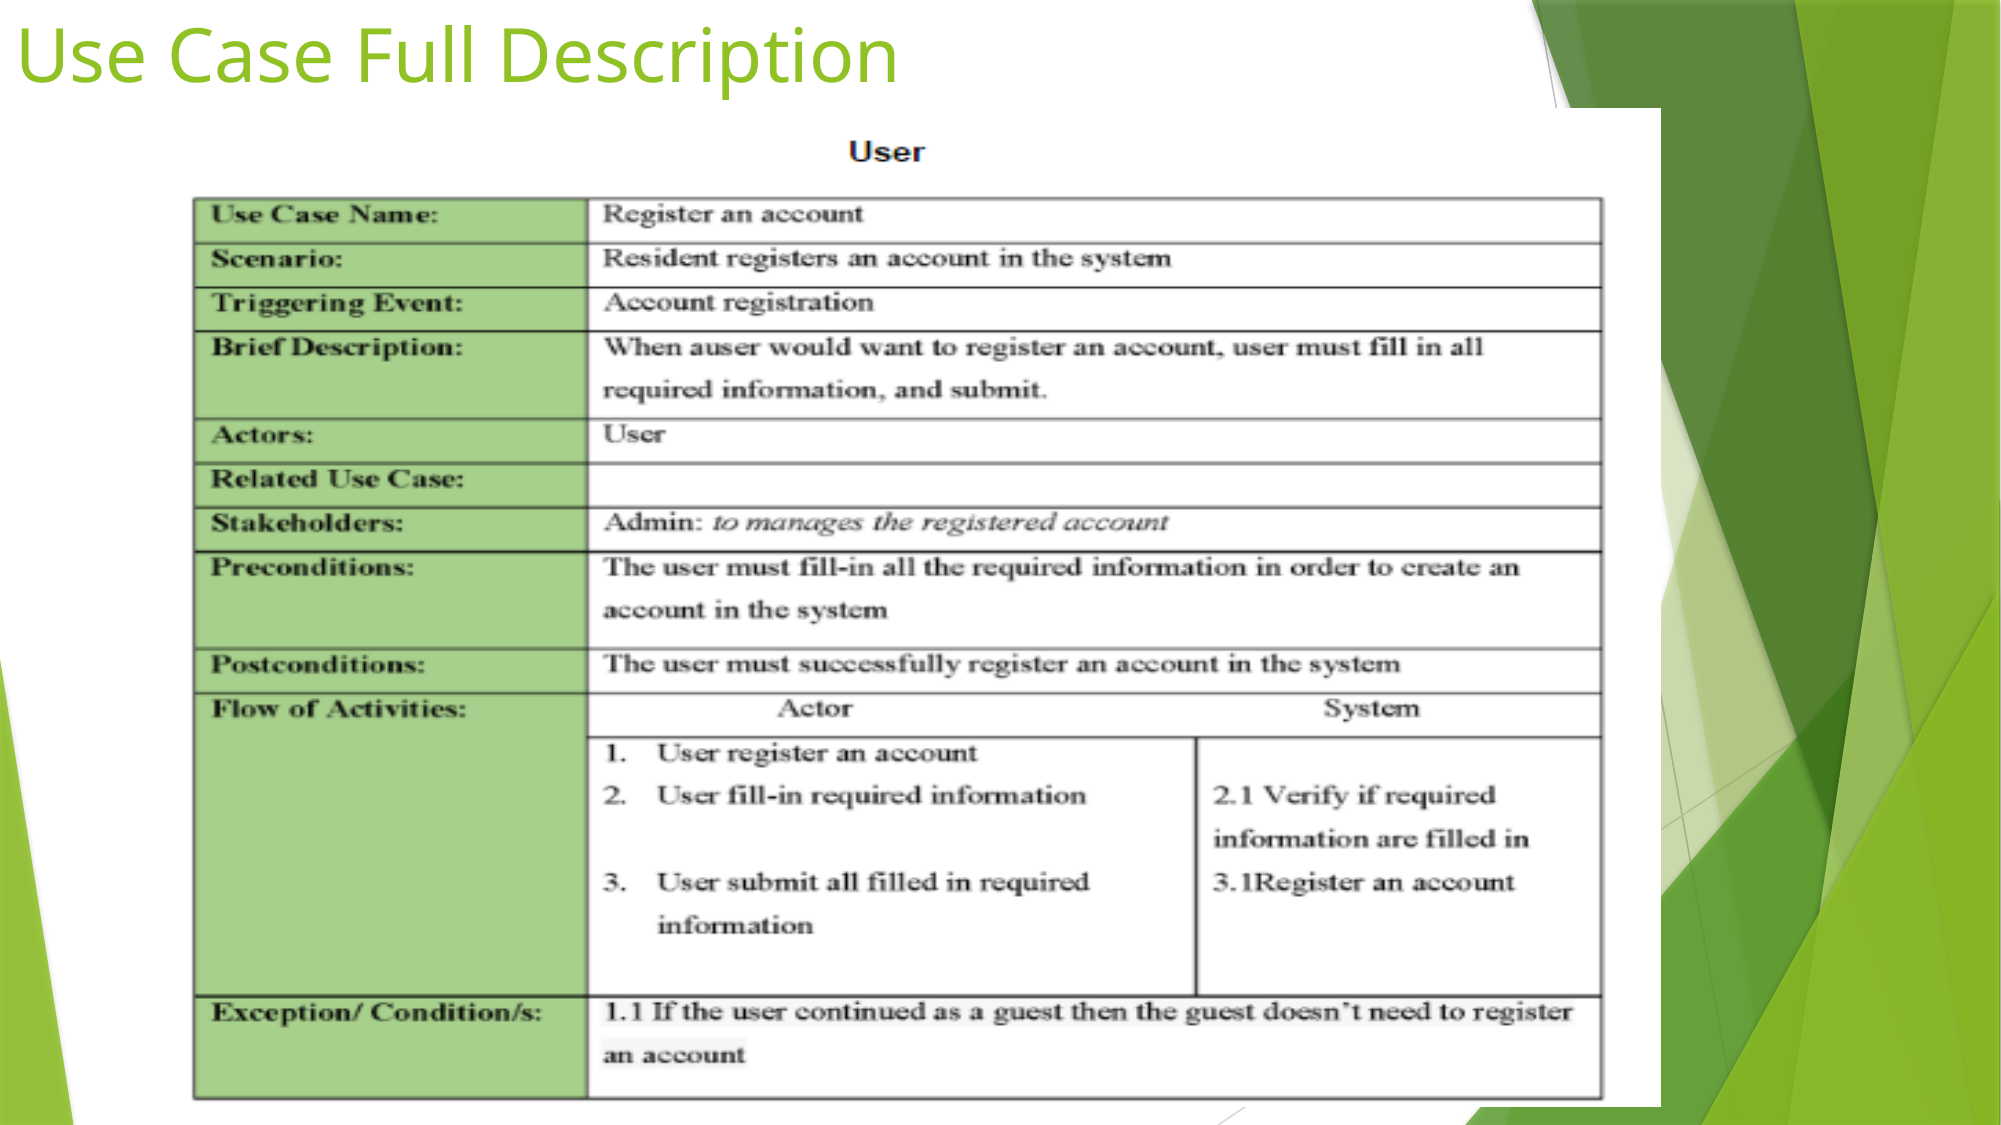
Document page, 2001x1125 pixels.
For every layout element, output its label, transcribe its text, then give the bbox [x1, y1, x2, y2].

title Use Case Full Description [0, 0, 1411, 217]
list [130, 107, 1662, 1108]
